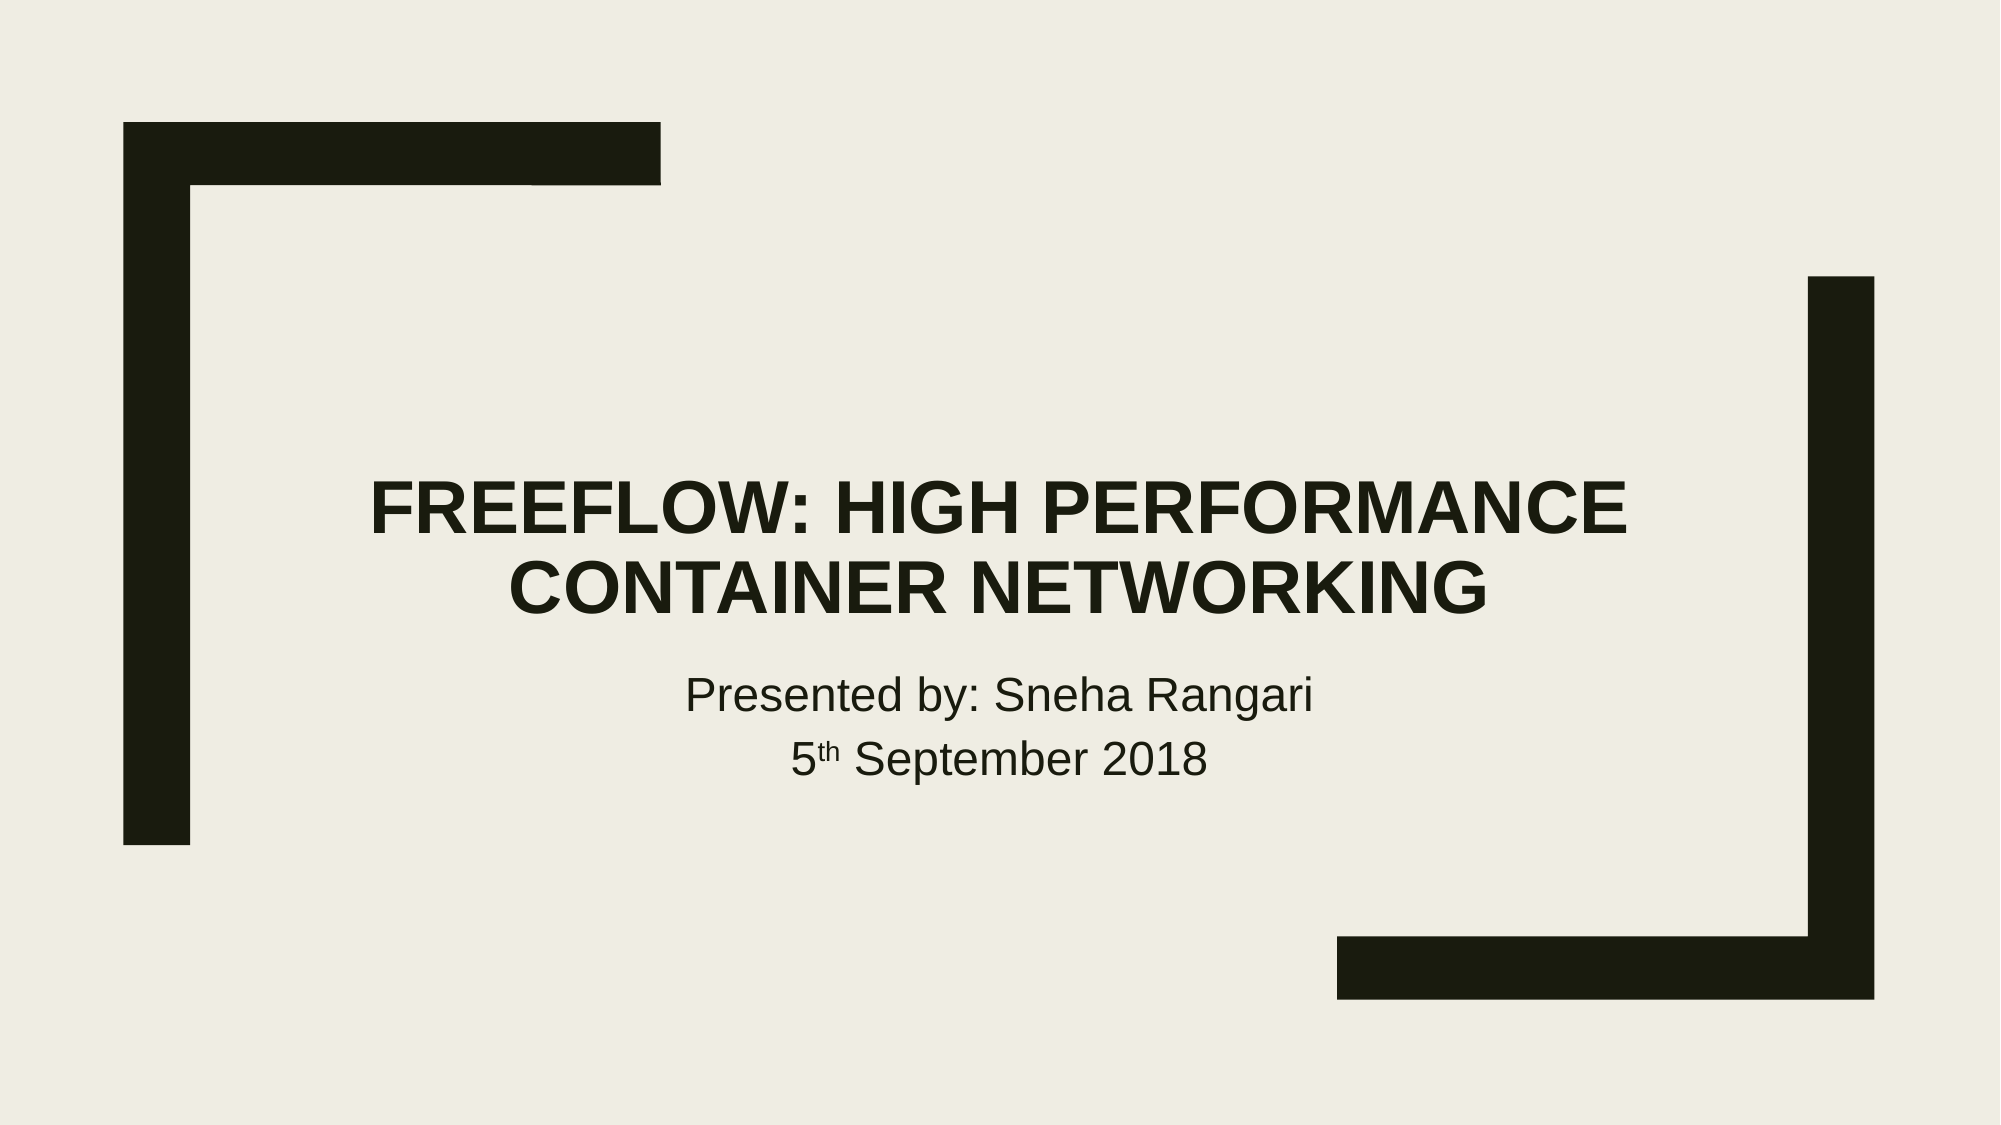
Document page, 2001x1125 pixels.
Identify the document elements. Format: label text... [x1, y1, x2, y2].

title FreeFlow: High Performance Container Networking [314, 293, 1686, 638]
subtitle Presented by: Sneha Rangari 5th September 2018 [439, 649, 1561, 828]
